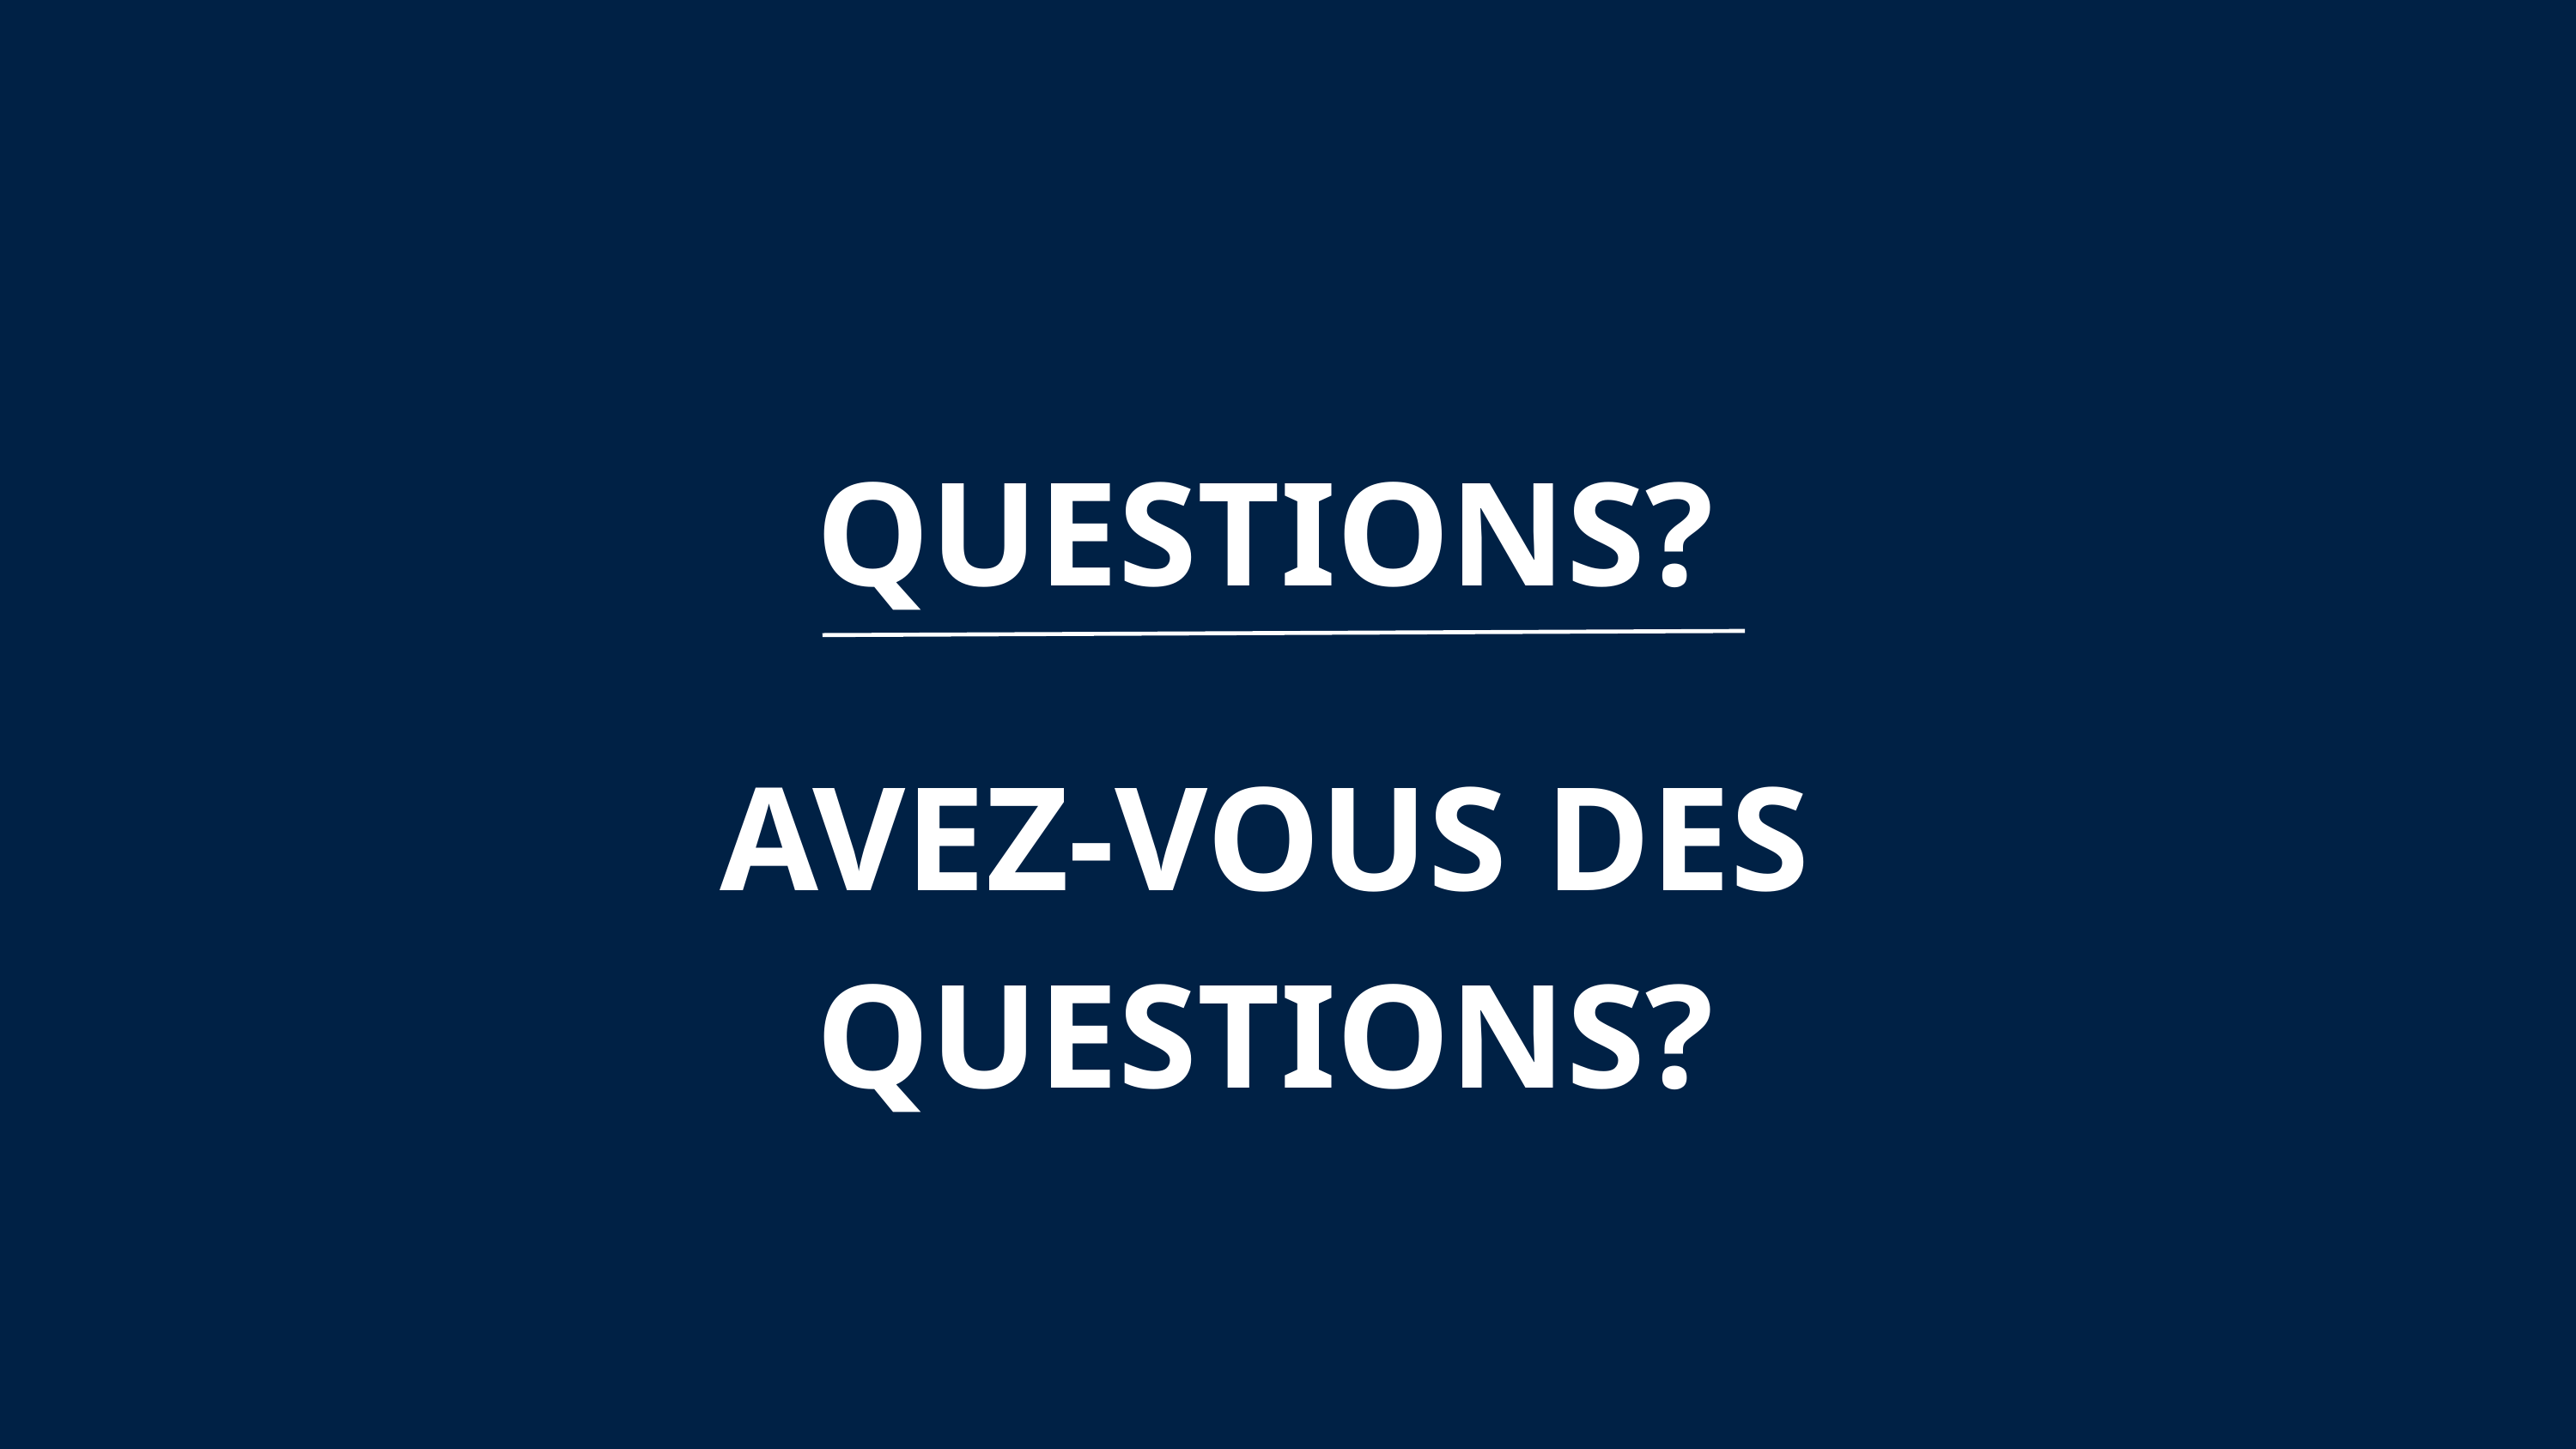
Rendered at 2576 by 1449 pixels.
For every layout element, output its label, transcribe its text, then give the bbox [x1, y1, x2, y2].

text_box QUESTIONS? AVEZ-VOUS DES QUESTIONS? [553, 495, 1978, 1117]
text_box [822, 630, 1746, 636]
